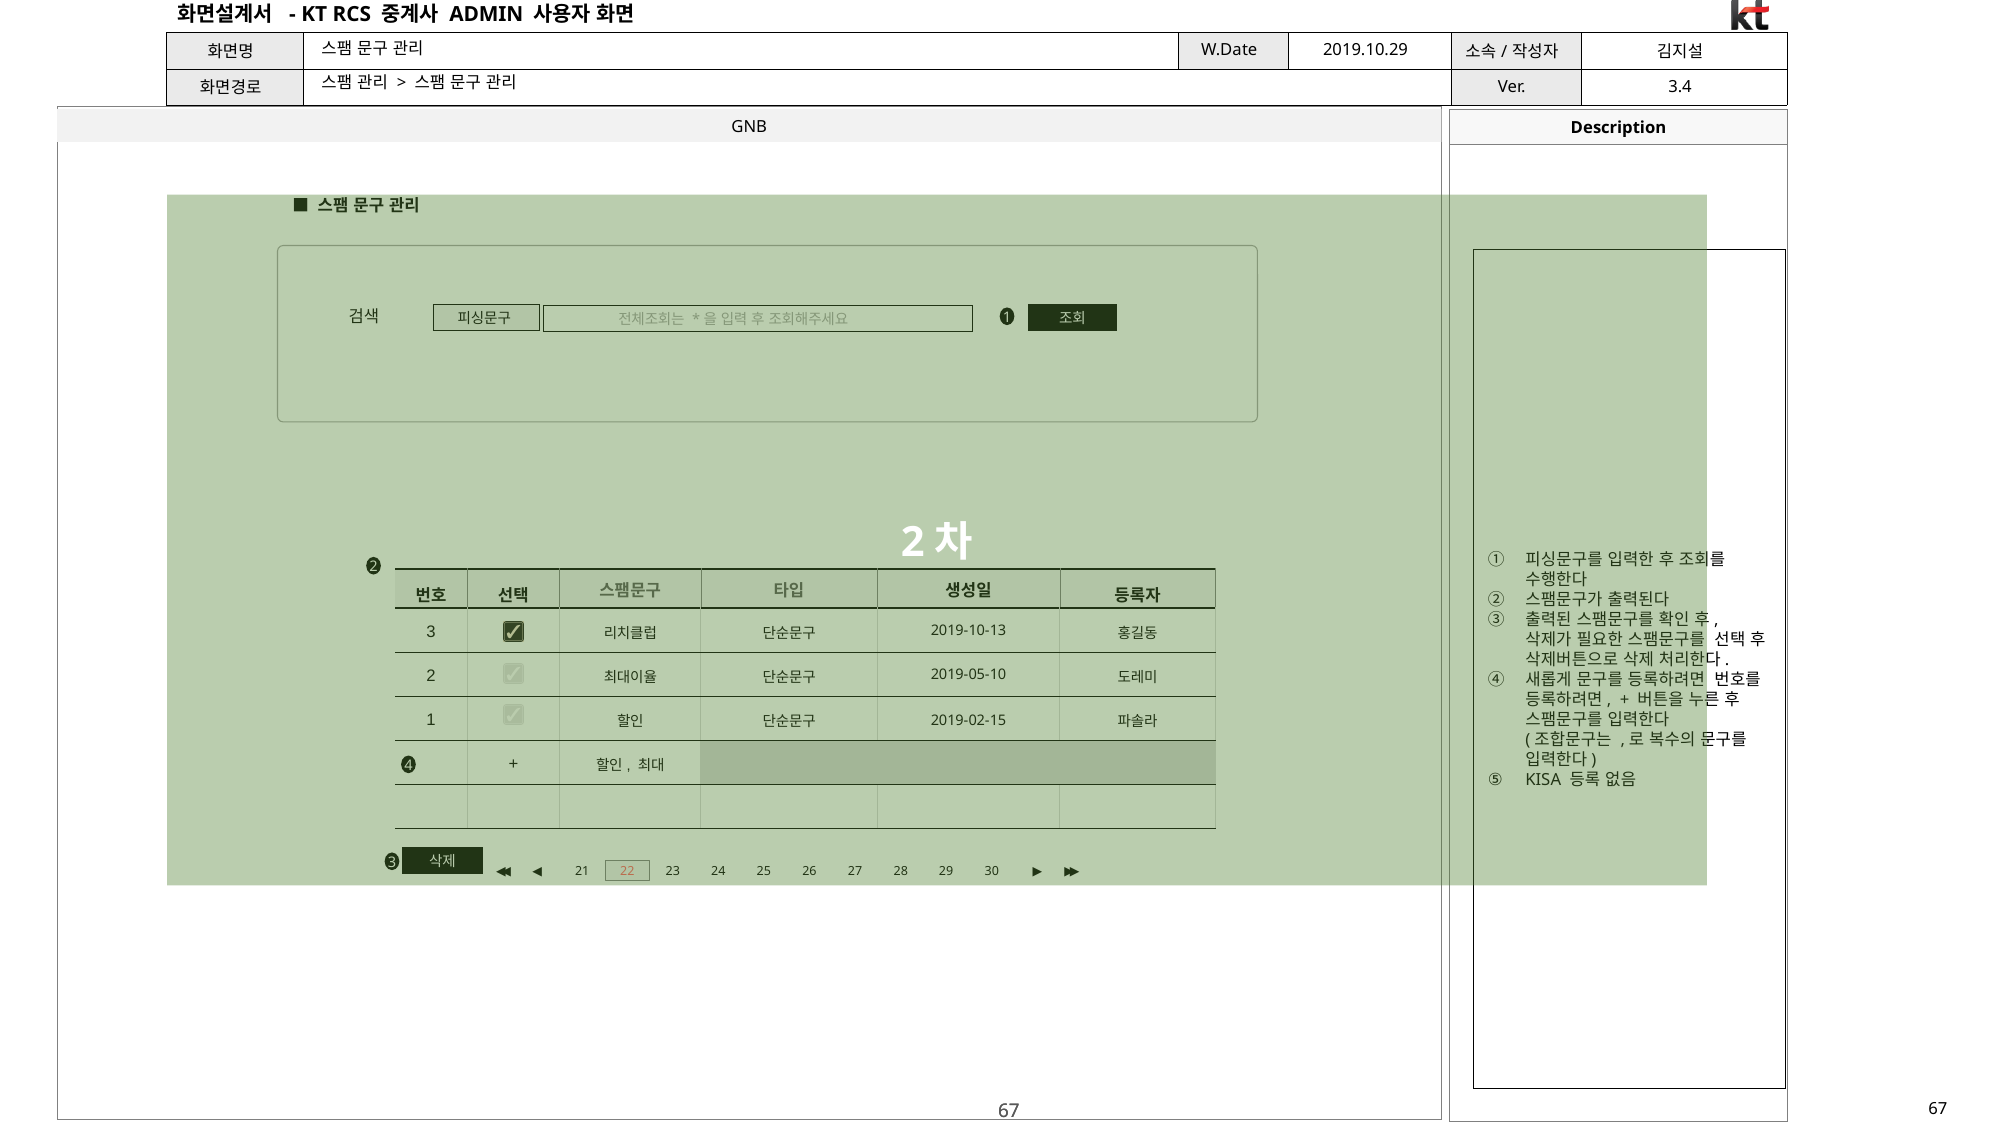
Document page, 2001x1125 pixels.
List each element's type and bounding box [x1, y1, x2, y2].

picture [503, 704, 524, 725]
picture [503, 621, 524, 642]
text_box [166, 187, 1786, 1089]
text_box [306, 31, 852, 100]
picture [503, 663, 524, 684]
picture [1731, 0, 1769, 30]
